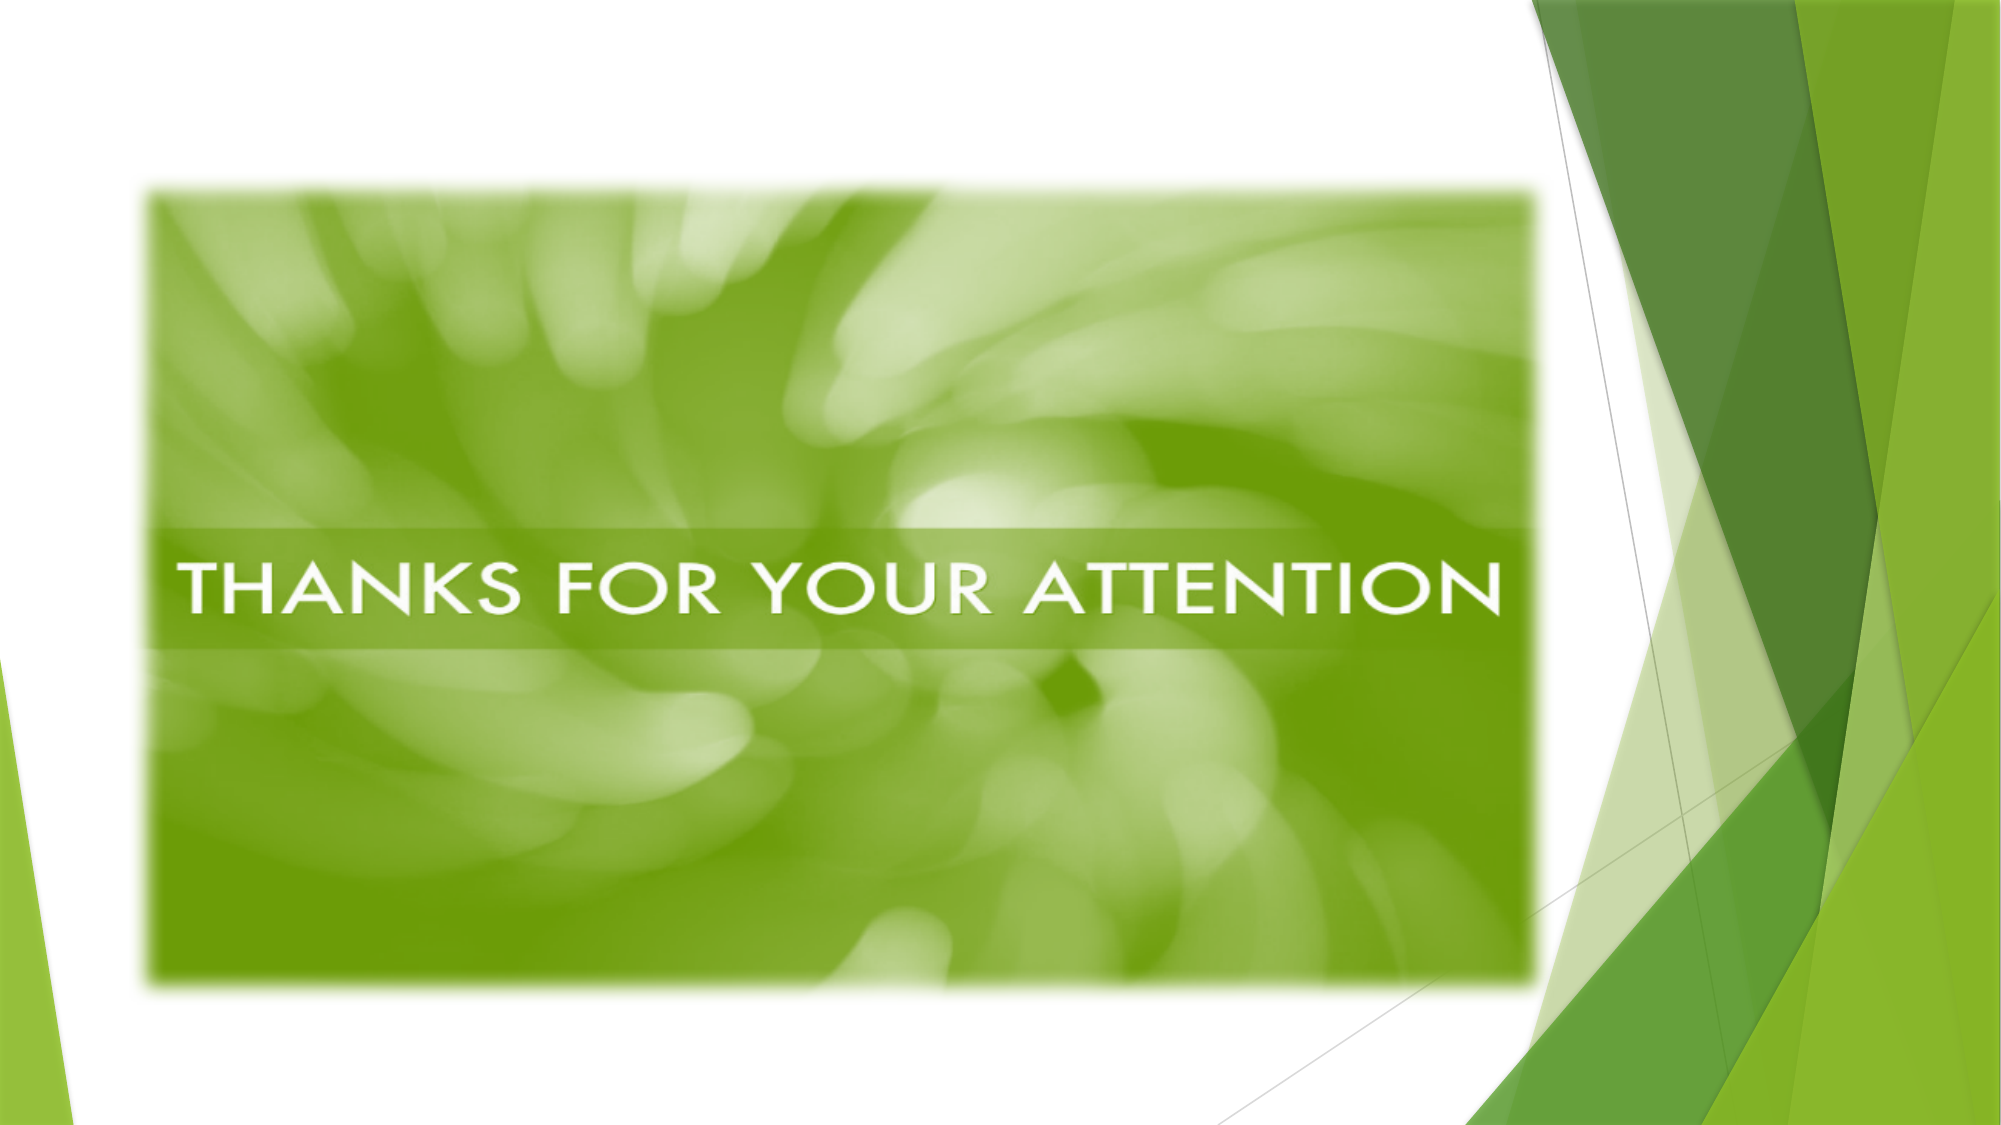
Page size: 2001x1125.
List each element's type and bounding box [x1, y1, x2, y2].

list [128, 172, 1554, 1006]
